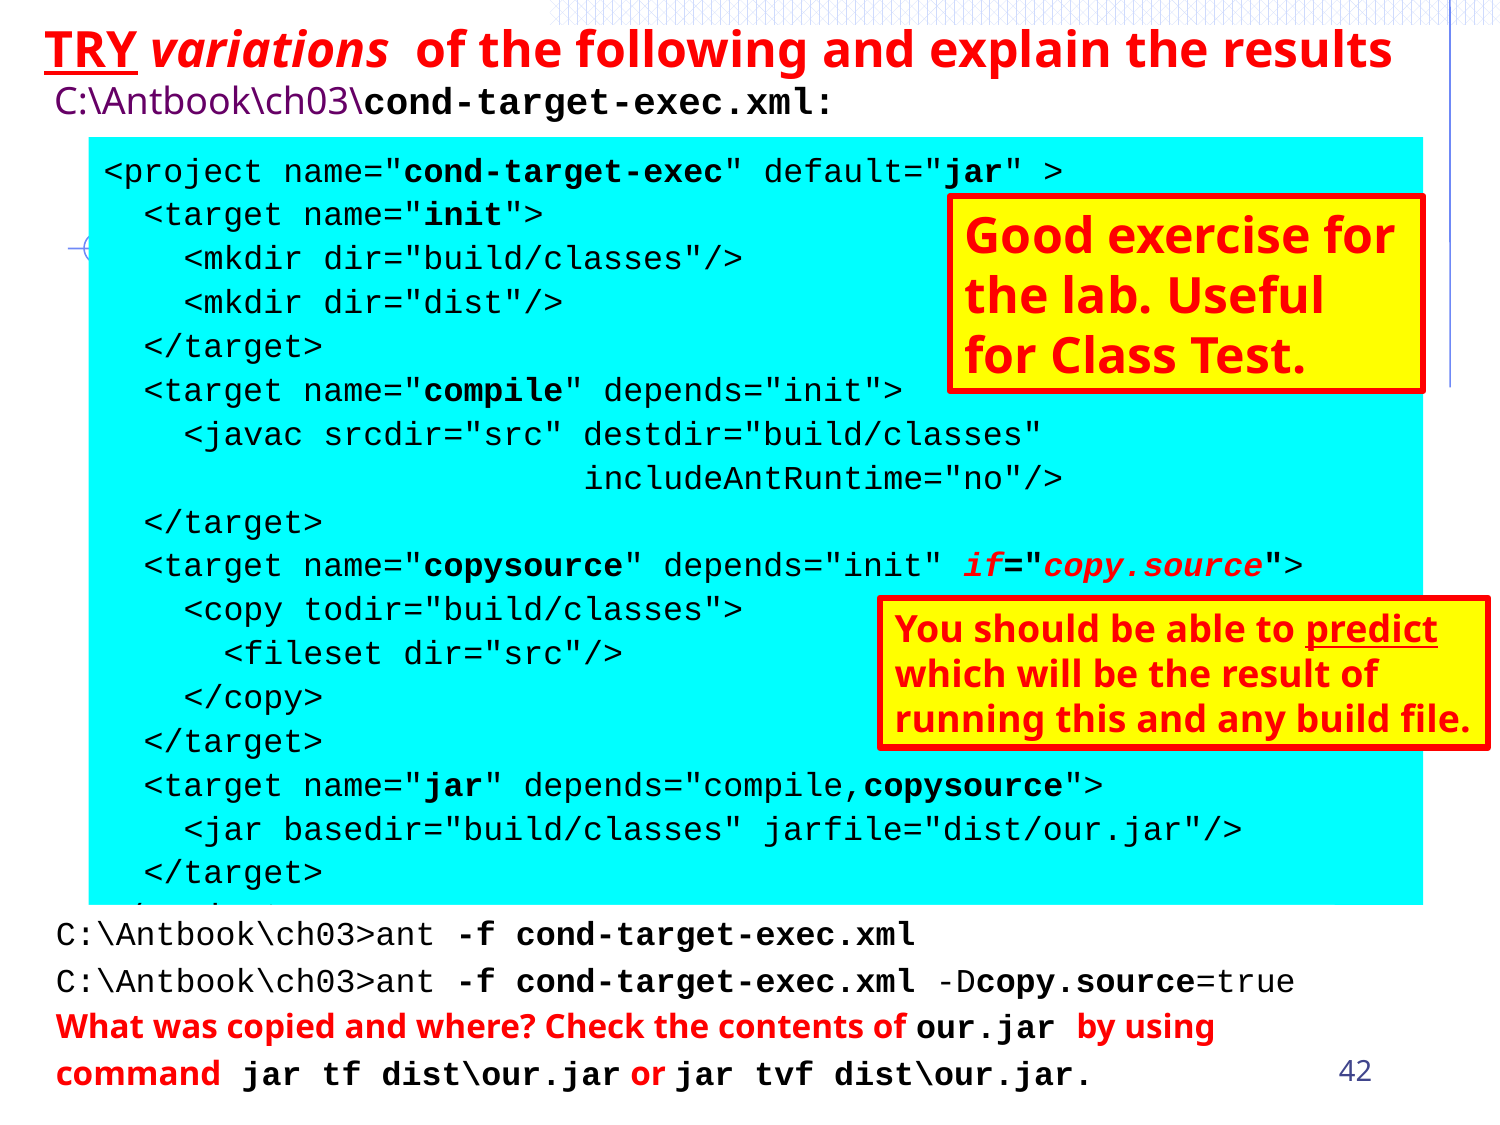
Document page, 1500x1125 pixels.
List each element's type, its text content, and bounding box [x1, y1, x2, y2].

text_box C:\Antbook\ch03>ant -f cond-target-exec.xml C:\Antbook\ch03>ant -f cond-target-exec.xml -Dcopy.source=true What was copied and where? Check the contents of our.jar by using command jar tf dist\our.jar or jar tvf dist\our.jar. [41, 904, 1335, 1100]
title TRY variations of the following and explain the results C:\Antbook\ch03\cond-target-exec.xml: [29, 11, 1460, 131]
list <project name="cond-target-exec" default="jar" > <target name="init"> <mkdir dir="build/classes"/> <mkdir dir="dist"/> </target> <target name="compile" depends="init"> <javac srcdir="src" destdir="build/classes" includeAntRuntime="no"/> </target> <target name="copysource" depends="init" if="copy.source"> <copy todir="build/classes"> <fileset dir="src"/> </copy> </target> <target name="jar" depends="compile,copysource"> <jar basedir="build/classes" jarfile="dist/our.jar"/> </target> </project> [88, 136, 1424, 906]
text_box You should be able to predict which will be the result of running this and any build file. [879, 597, 1489, 748]
slide_number 42 [1074, 1024, 1388, 1101]
text_box Good exercise for the lab. Useful for Class Test. [949, 196, 1424, 391]
